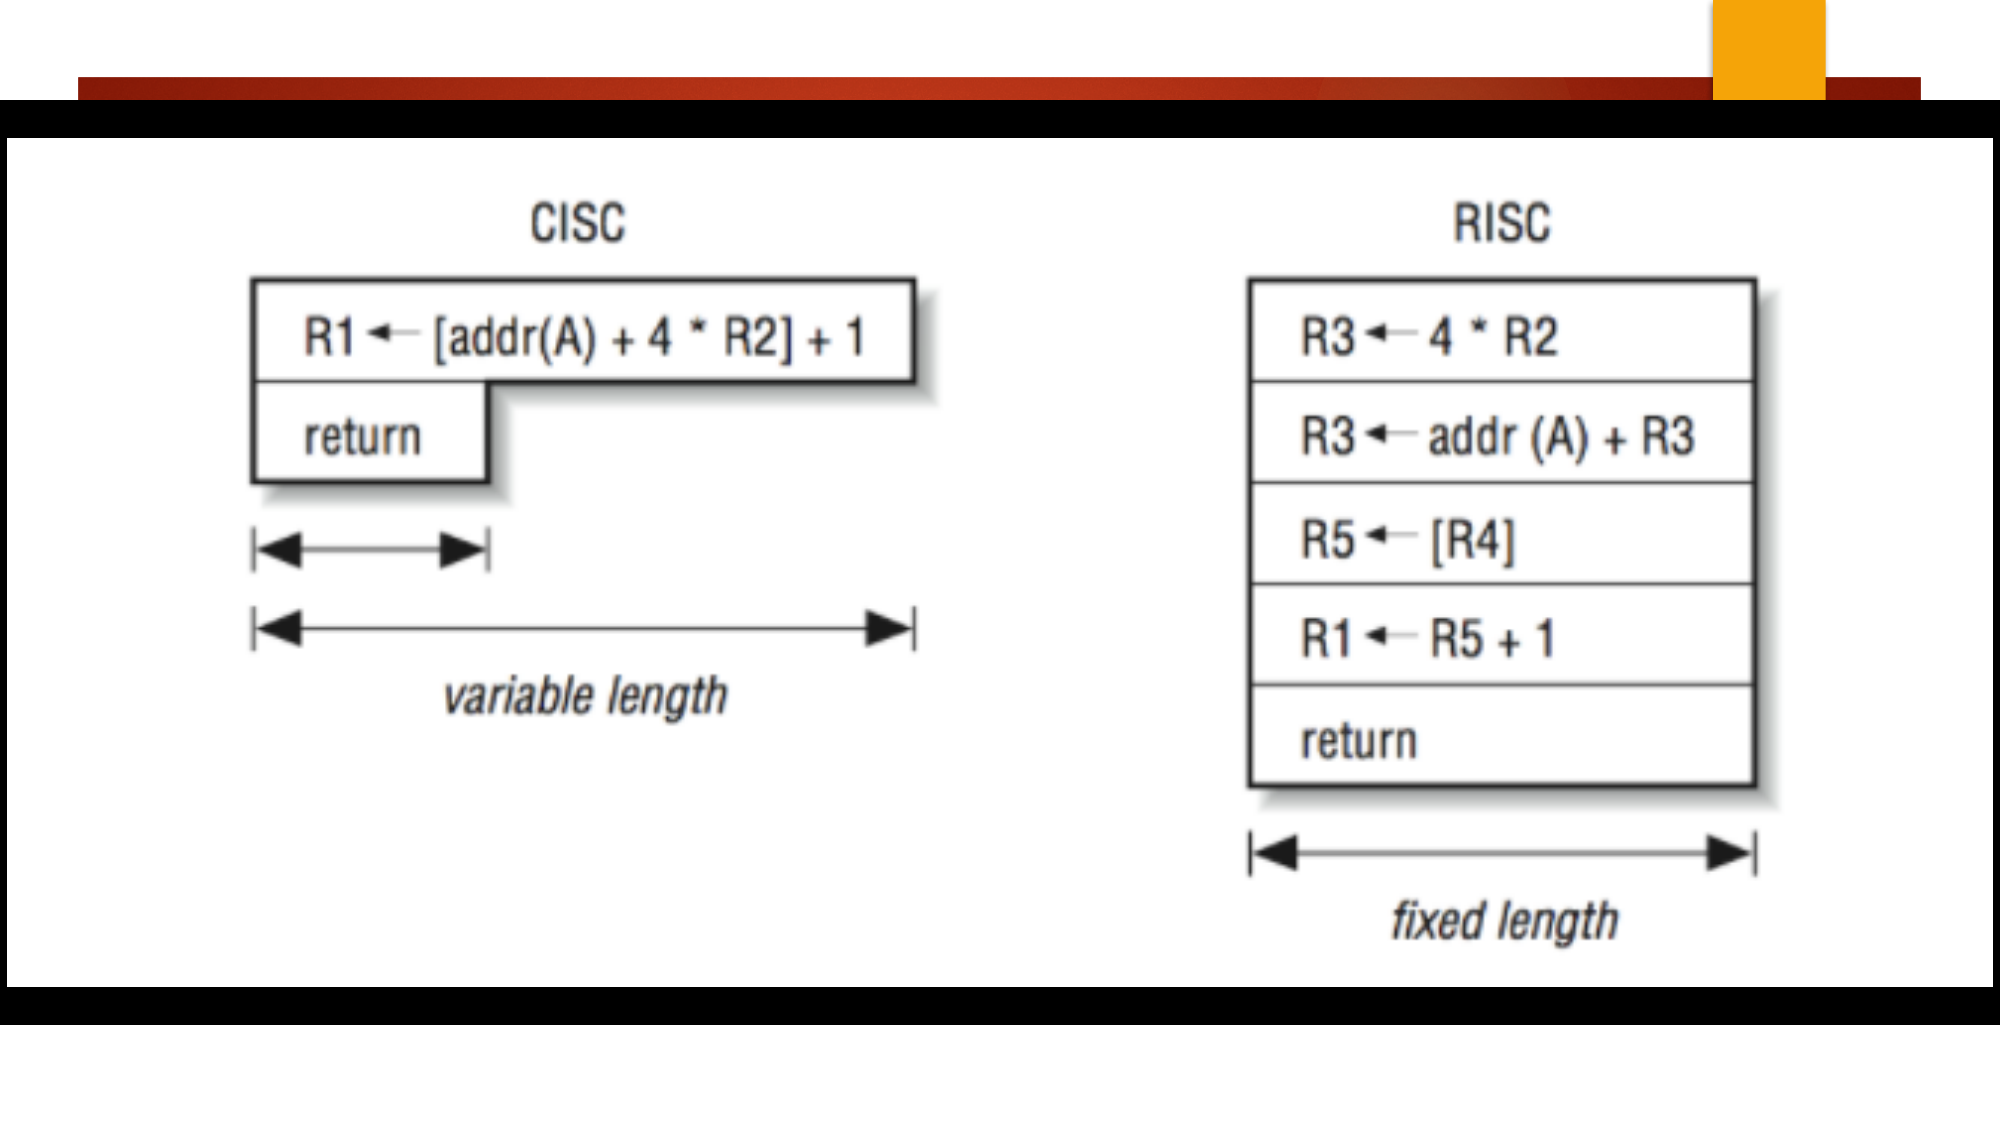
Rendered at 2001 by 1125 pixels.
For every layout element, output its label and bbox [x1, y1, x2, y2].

picture [6, 137, 1993, 988]
